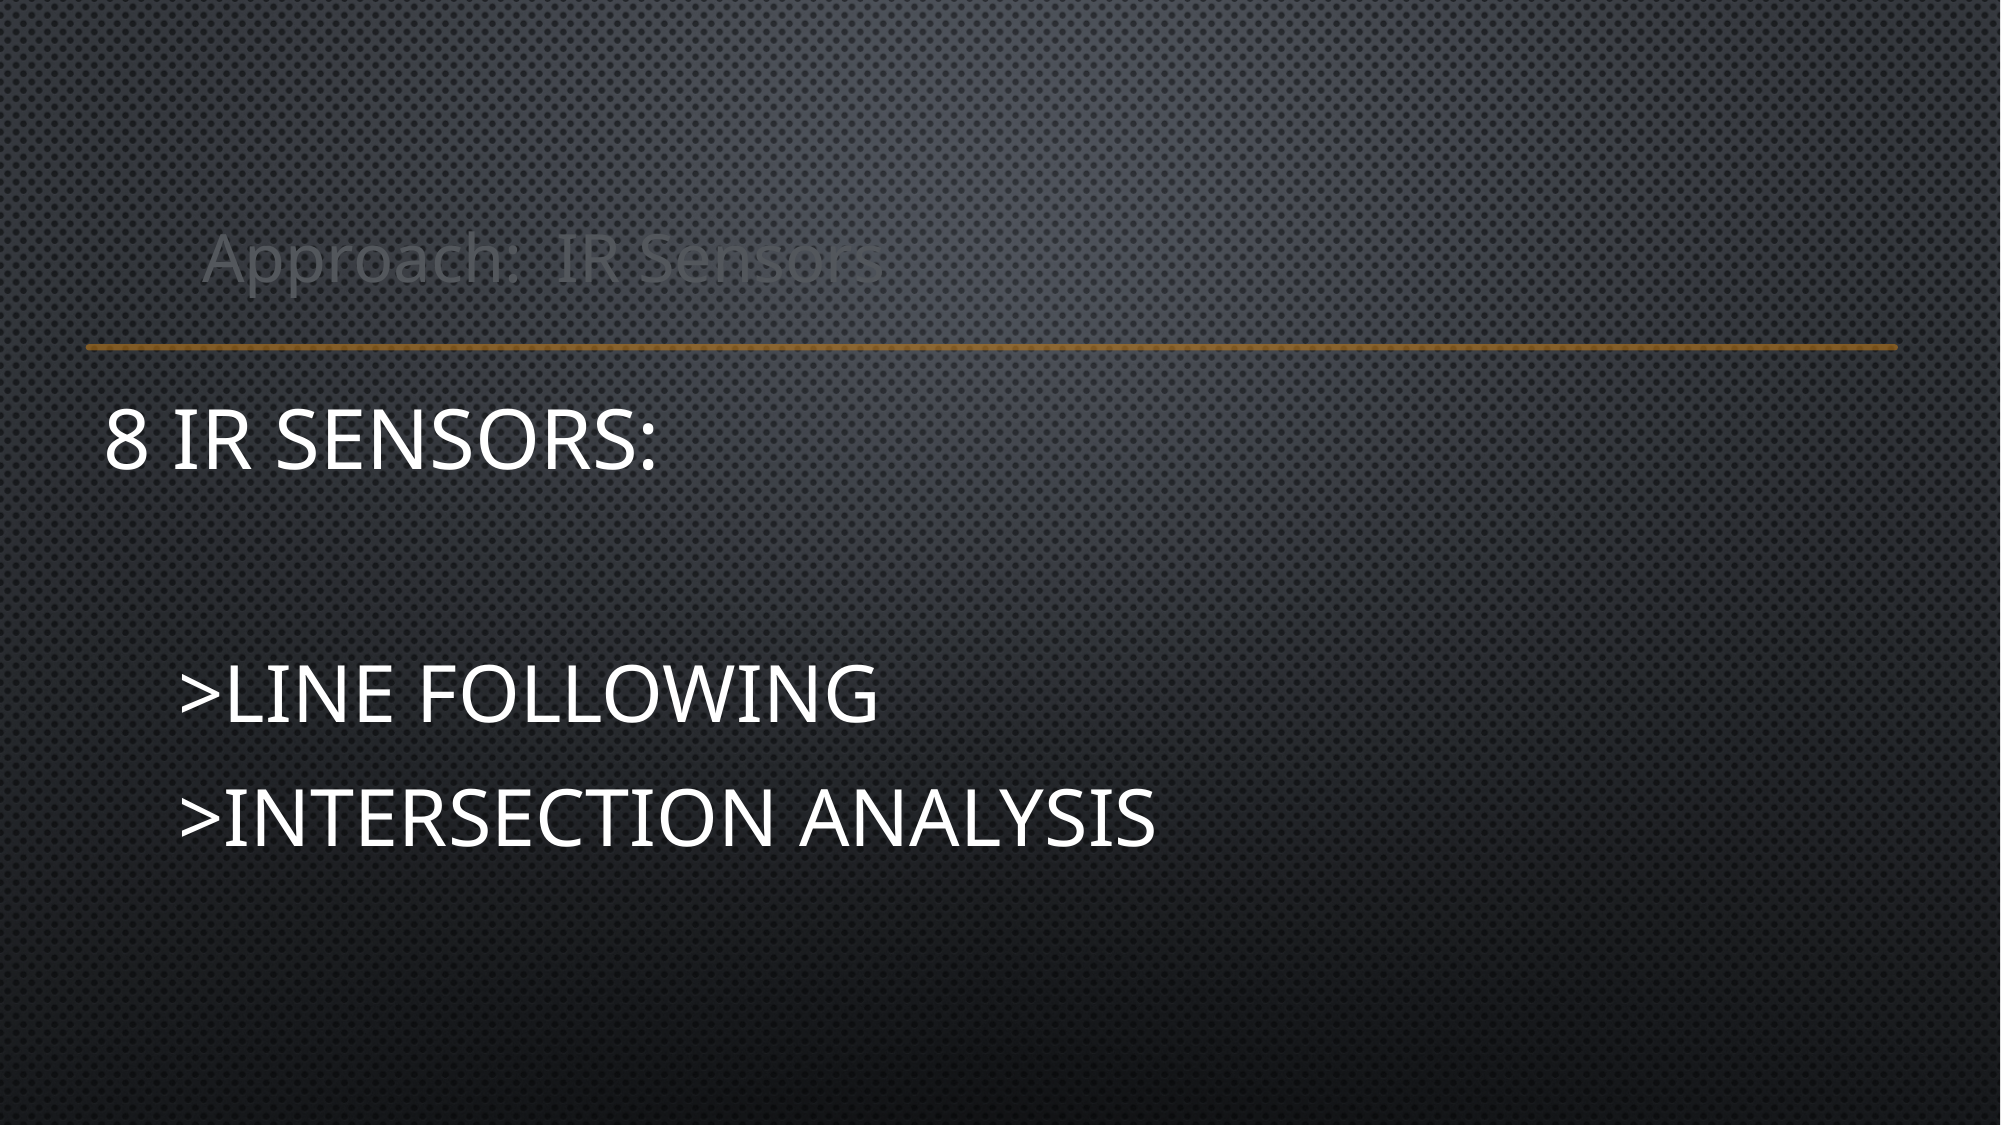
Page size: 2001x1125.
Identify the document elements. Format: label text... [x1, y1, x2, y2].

title Approach: IR Sensors [187, 351, 1813, 362]
list 8 IR sensors: >Line following >Intersection analysis [88, 362, 1870, 958]
title Approach: IR Sensors [187, 99, 1813, 344]
